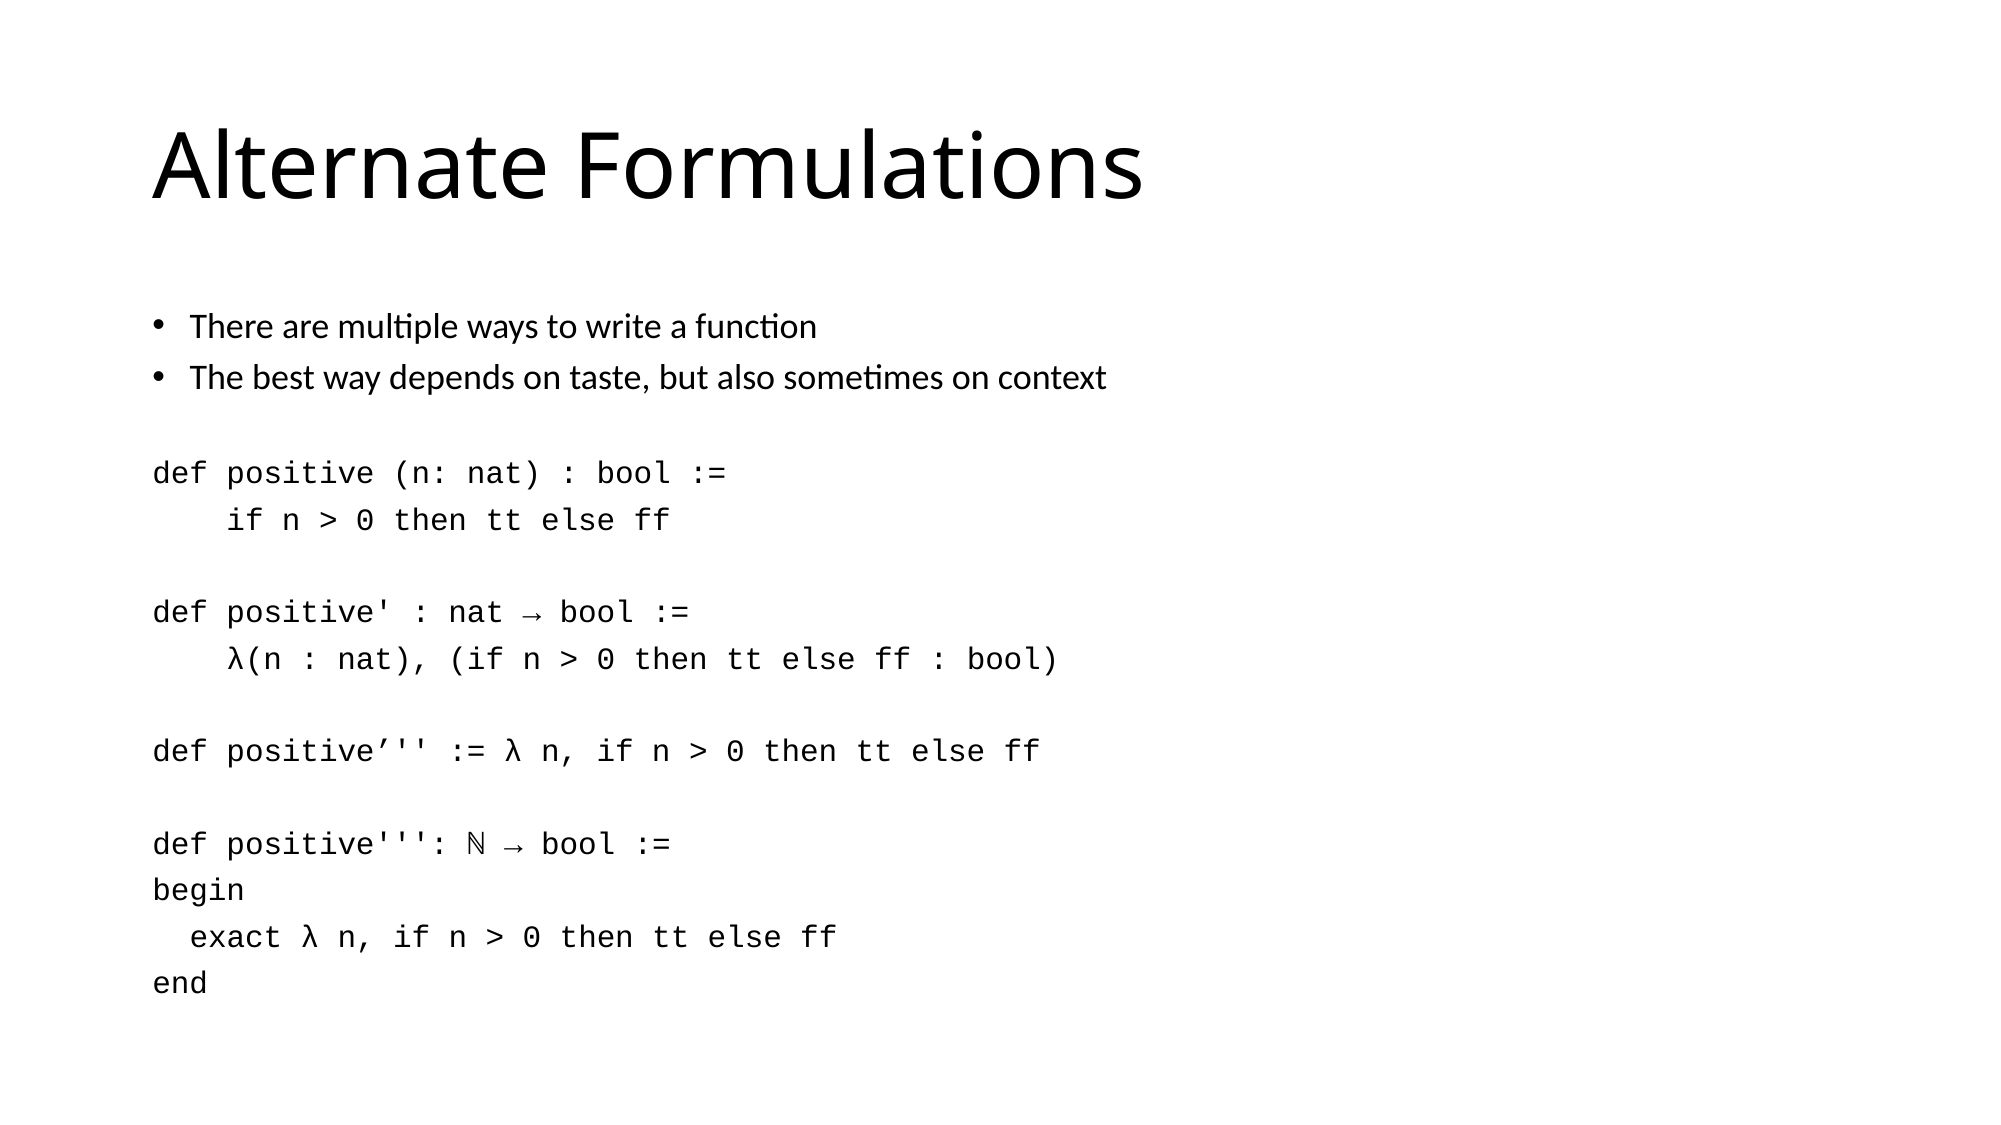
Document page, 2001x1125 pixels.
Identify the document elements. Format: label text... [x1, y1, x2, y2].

list There are multiple ways to write a function The best way depends on taste, but also sometimes on context def positive (n: nat) : bool := if n > 0 then tt else ff def positive' : nat → bool := λ(n : nat), (if n > 0 then tt else ff : bool) def positive’'' := λ n, if n > 0 then tt else ff def positive''': ℕ → bool := begin exact λ n, if n > 0 then tt else ff end [137, 299, 1863, 1014]
title Alternate Formulations [137, 59, 1863, 278]
